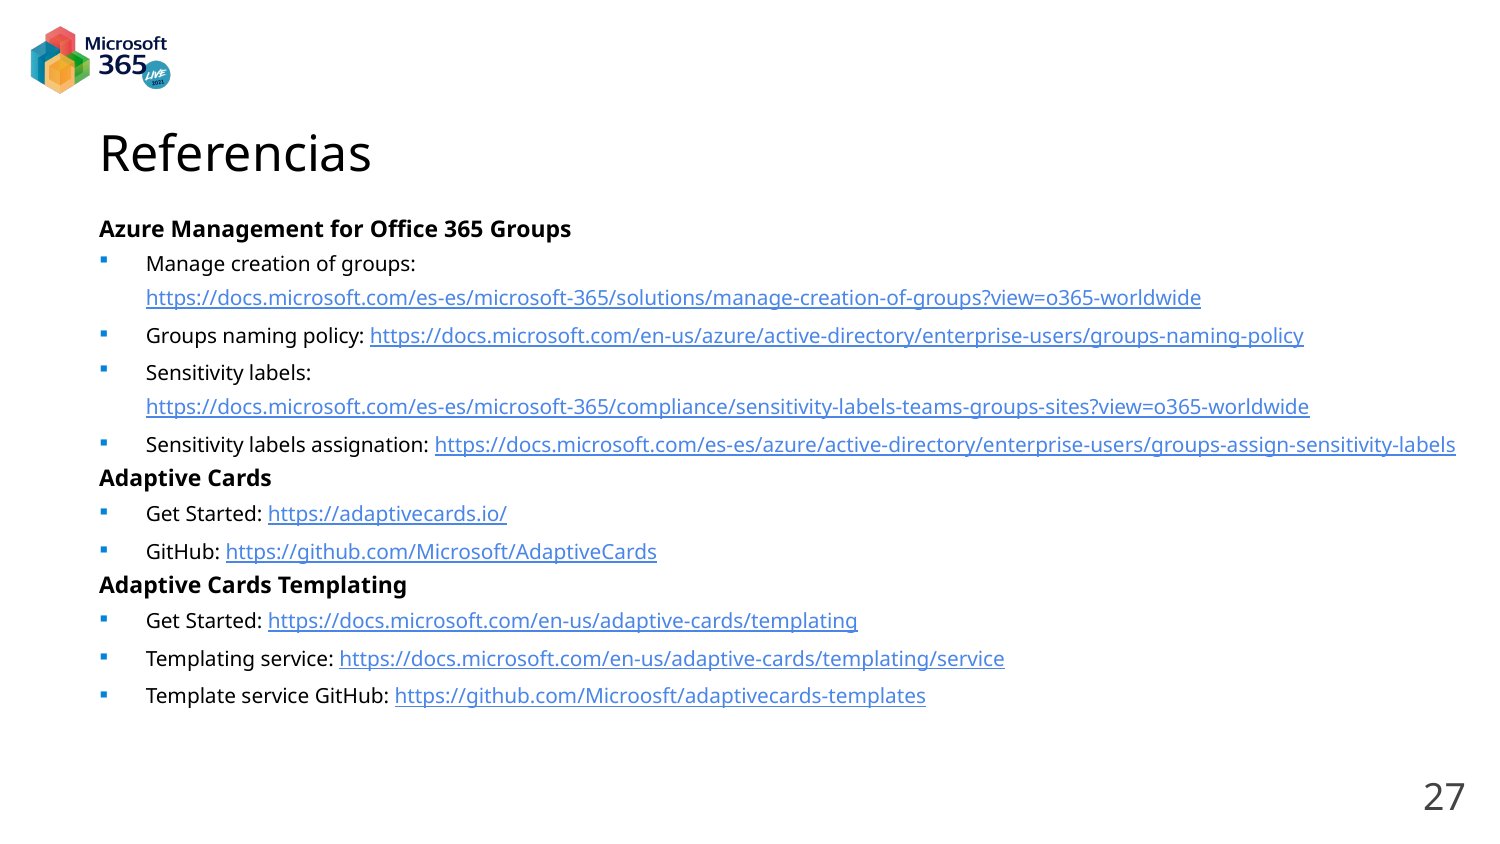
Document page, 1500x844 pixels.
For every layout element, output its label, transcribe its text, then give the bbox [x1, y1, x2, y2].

text_box Referencias [84, 114, 1194, 203]
picture [0, 0, 201, 113]
slide_number 27 [1391, 766, 1482, 832]
text_box Azure Management for Office 365 Groups Manage creation of groups: https://docs.microsoft.com/es-es/microsoft-365/solutions/manage-creation-of-groups?view=o365-worldwide Groups naming policy: https://docs.microsoft.com/en-us/azure/active-directory/enterprise-users/groups-naming-policy Sensitivity labels: https://docs.microsoft.com/es-es/microsoft-365/compliance/sensitivity-labels-teams-groups-sites?view=o365-worldwide Sensitivity labels assignation: https://docs.microsoft.com/es-es/azure/active-directory/enterprise-users/groups-assign-sensitivity-labels Adaptive Cards Get Started: https://adaptivecards.io/ GitHub: https://github.com/Microsoft/AdaptiveCards Adaptive Cards Templating Get Started: https://docs.microsoft.com/en-us/adaptive-cards/templating Templating service: https://docs.microsoft.com/en-us/adaptive-cards/templating/service Template service GitHub: https://github.com/Microosft/adaptivecards-templates [84, 203, 1471, 767]
